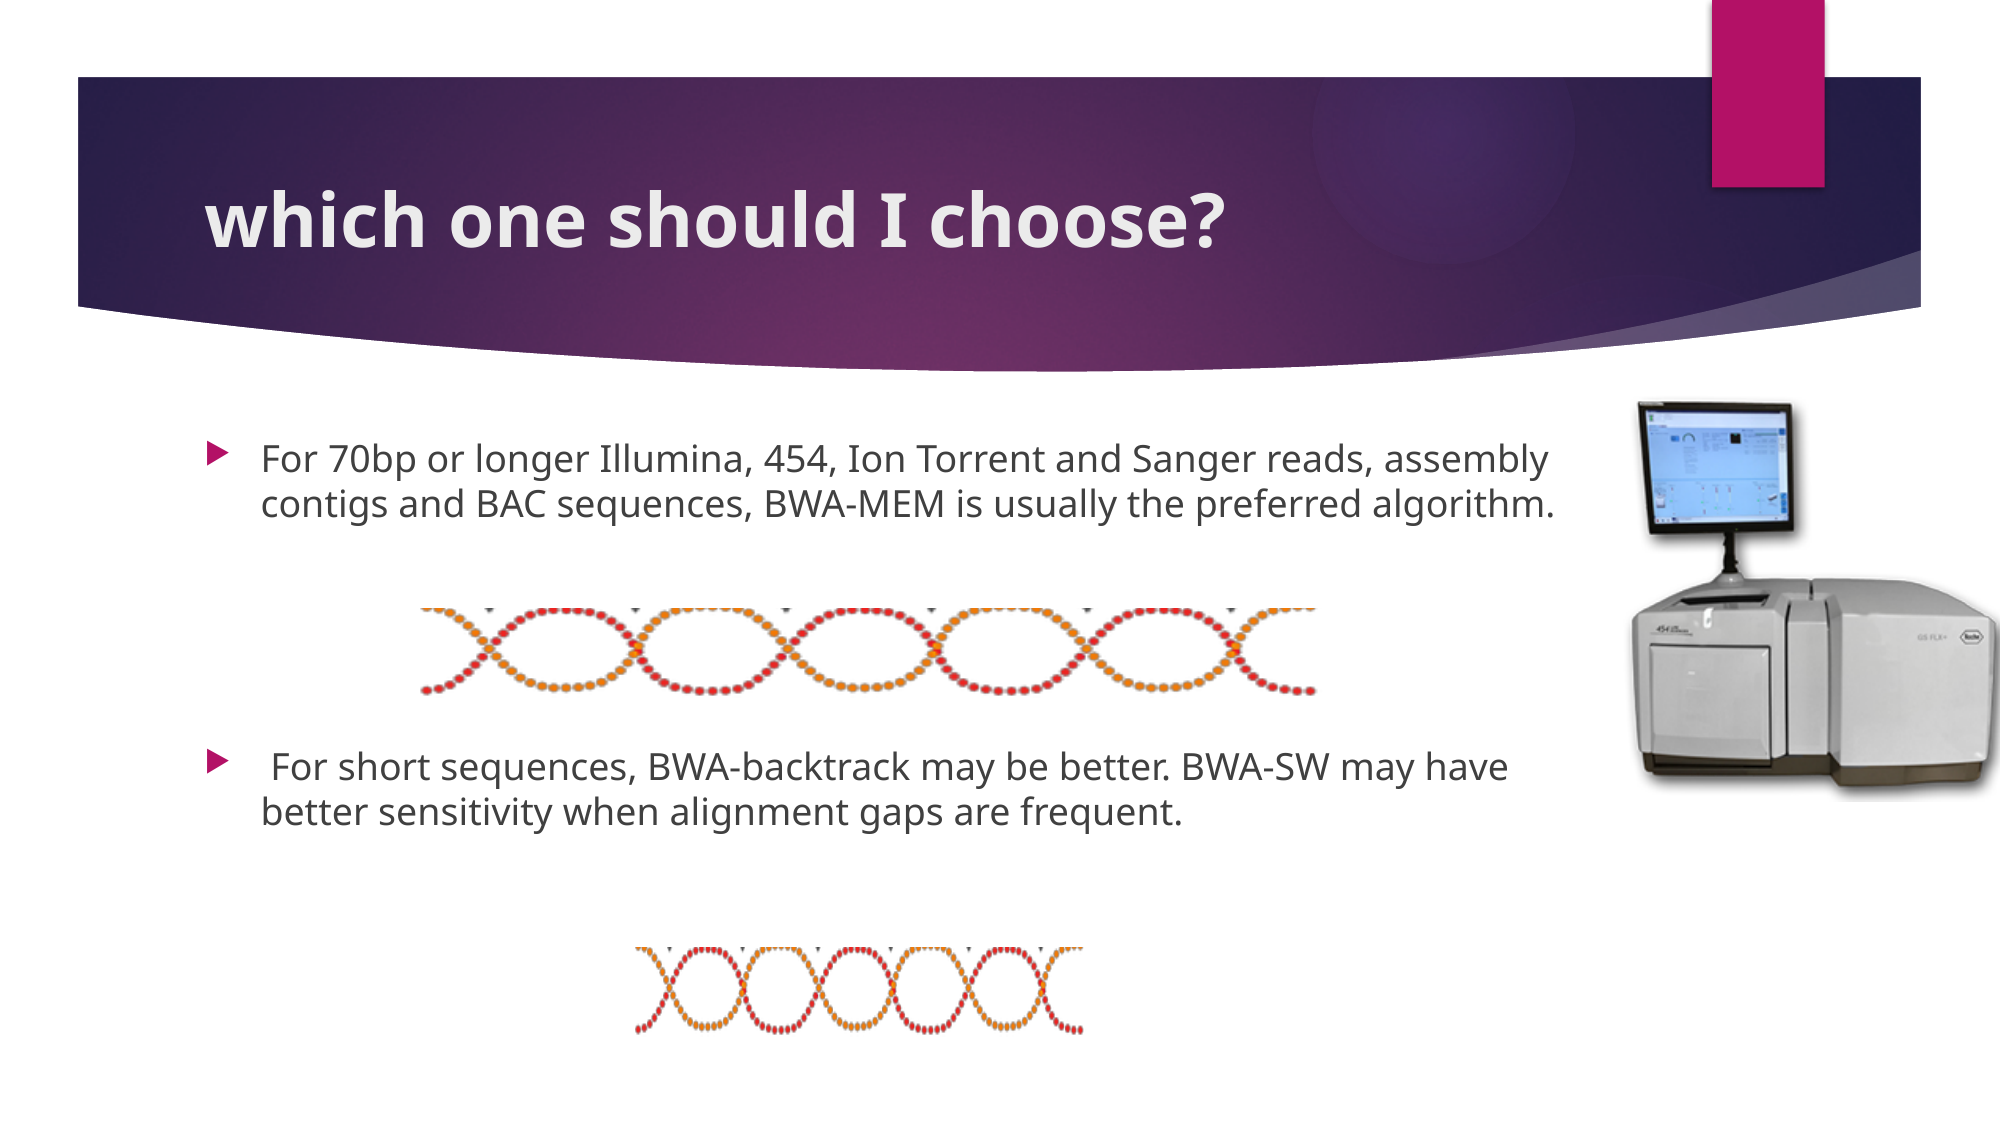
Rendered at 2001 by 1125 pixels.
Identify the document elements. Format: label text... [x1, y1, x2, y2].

picture [419, 607, 1343, 698]
title which one should I choose? [189, 159, 1627, 276]
list For 70bp or longer Illumina, 454, Ion Torrent and Sanger reads, assembly contigs and BAC sequences, BWA-MEM is usually the preferred algorithm. For short sequences, BWA-backtrack may be better. BWA-SW may have better sensitivity when alignment gaps are frequent. [189, 427, 1638, 988]
picture [1527, 377, 2000, 803]
picture [633, 946, 1096, 1037]
